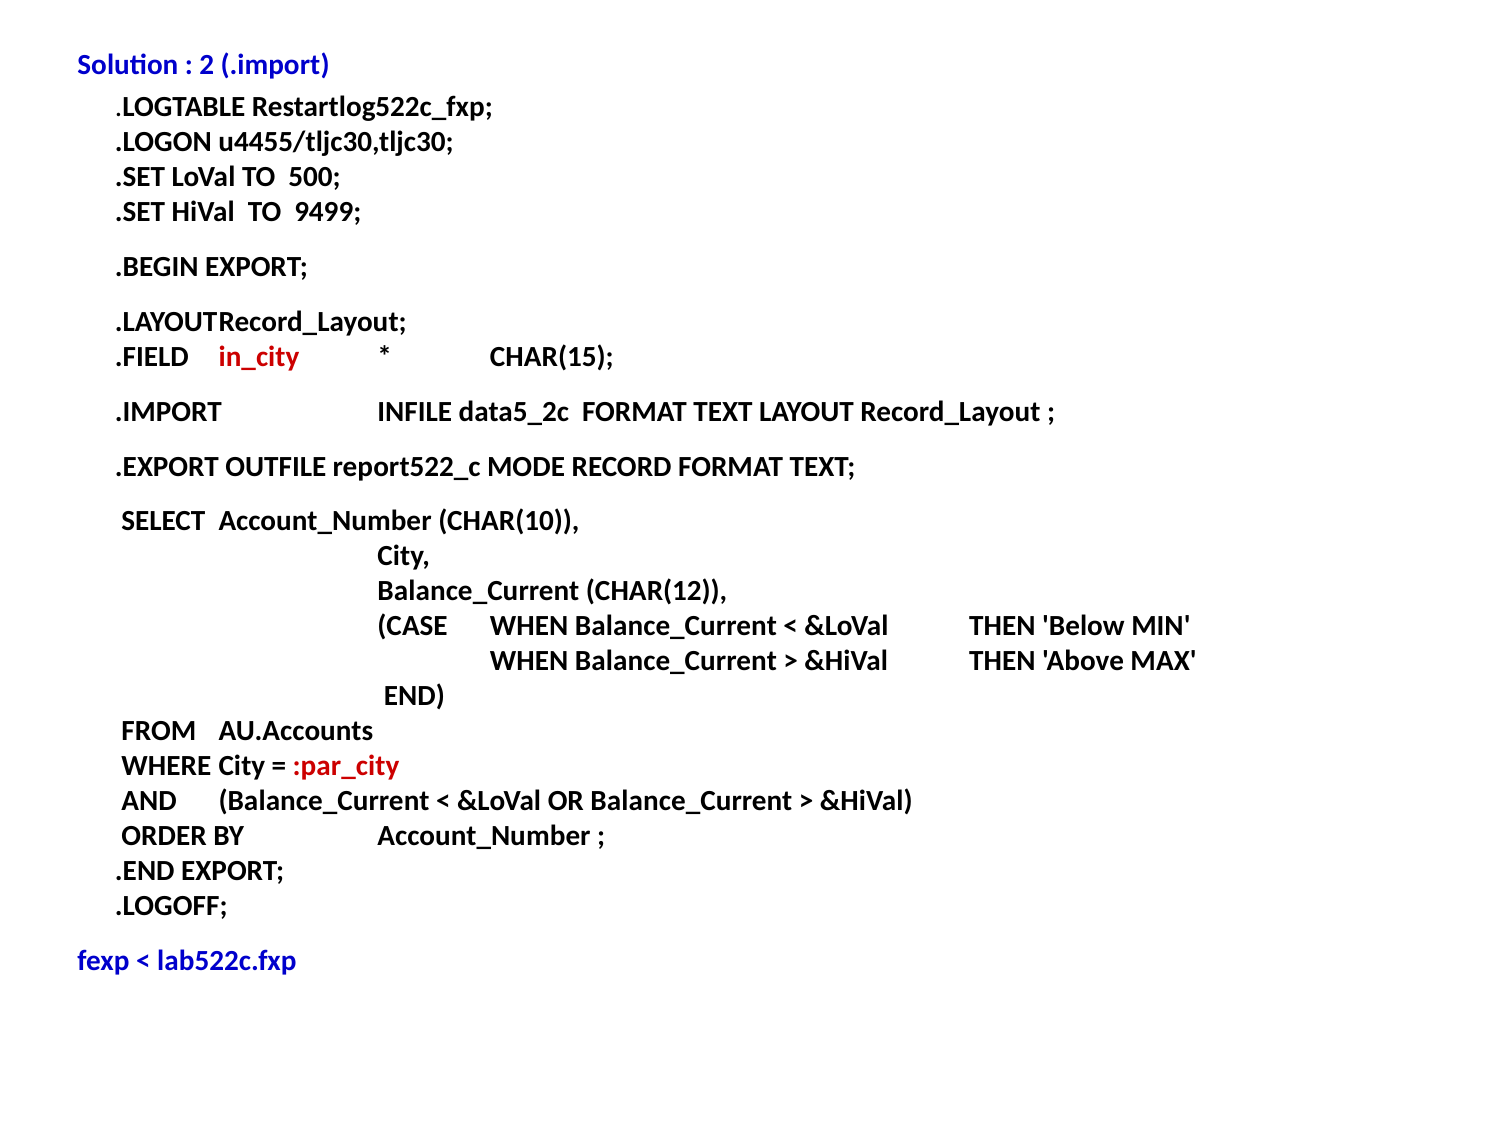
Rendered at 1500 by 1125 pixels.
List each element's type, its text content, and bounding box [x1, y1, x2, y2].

text_box Solution : 2 (.import) .LOGTABLE Restartlog522c_fxp; .LOGON u4455/tljc30,tljc30; .SET LoVal TO 500; .SET HiVal TO 9499; .BEGIN EXPORT; .LAYOUT Record_Layout; .FIELD in_city * CHAR(15); .IMPORT INFILE data5_2c FORMAT TEXT LAYOUT Record_Layout ; .EXPORT OUTFILE report522_c MODE RECORD FORMAT TEXT; SELECT Account_Number (CHAR(10)), City, Balance_Current (CHAR(12)), (CASE WHEN Balance_Current < &LoVal THEN 'Below MIN' WHEN Balance_Current > &HiVal THEN 'Above MAX' END) FROM AU.Accounts WHERE City = :par_city AND (Balance_Current < &LoVal OR Balance_Current > &HiVal) ORDER BY Account_Number ; .END EXPORT; .LOGOFF; fexp < lab522c.fxp [62, 37, 1475, 984]
